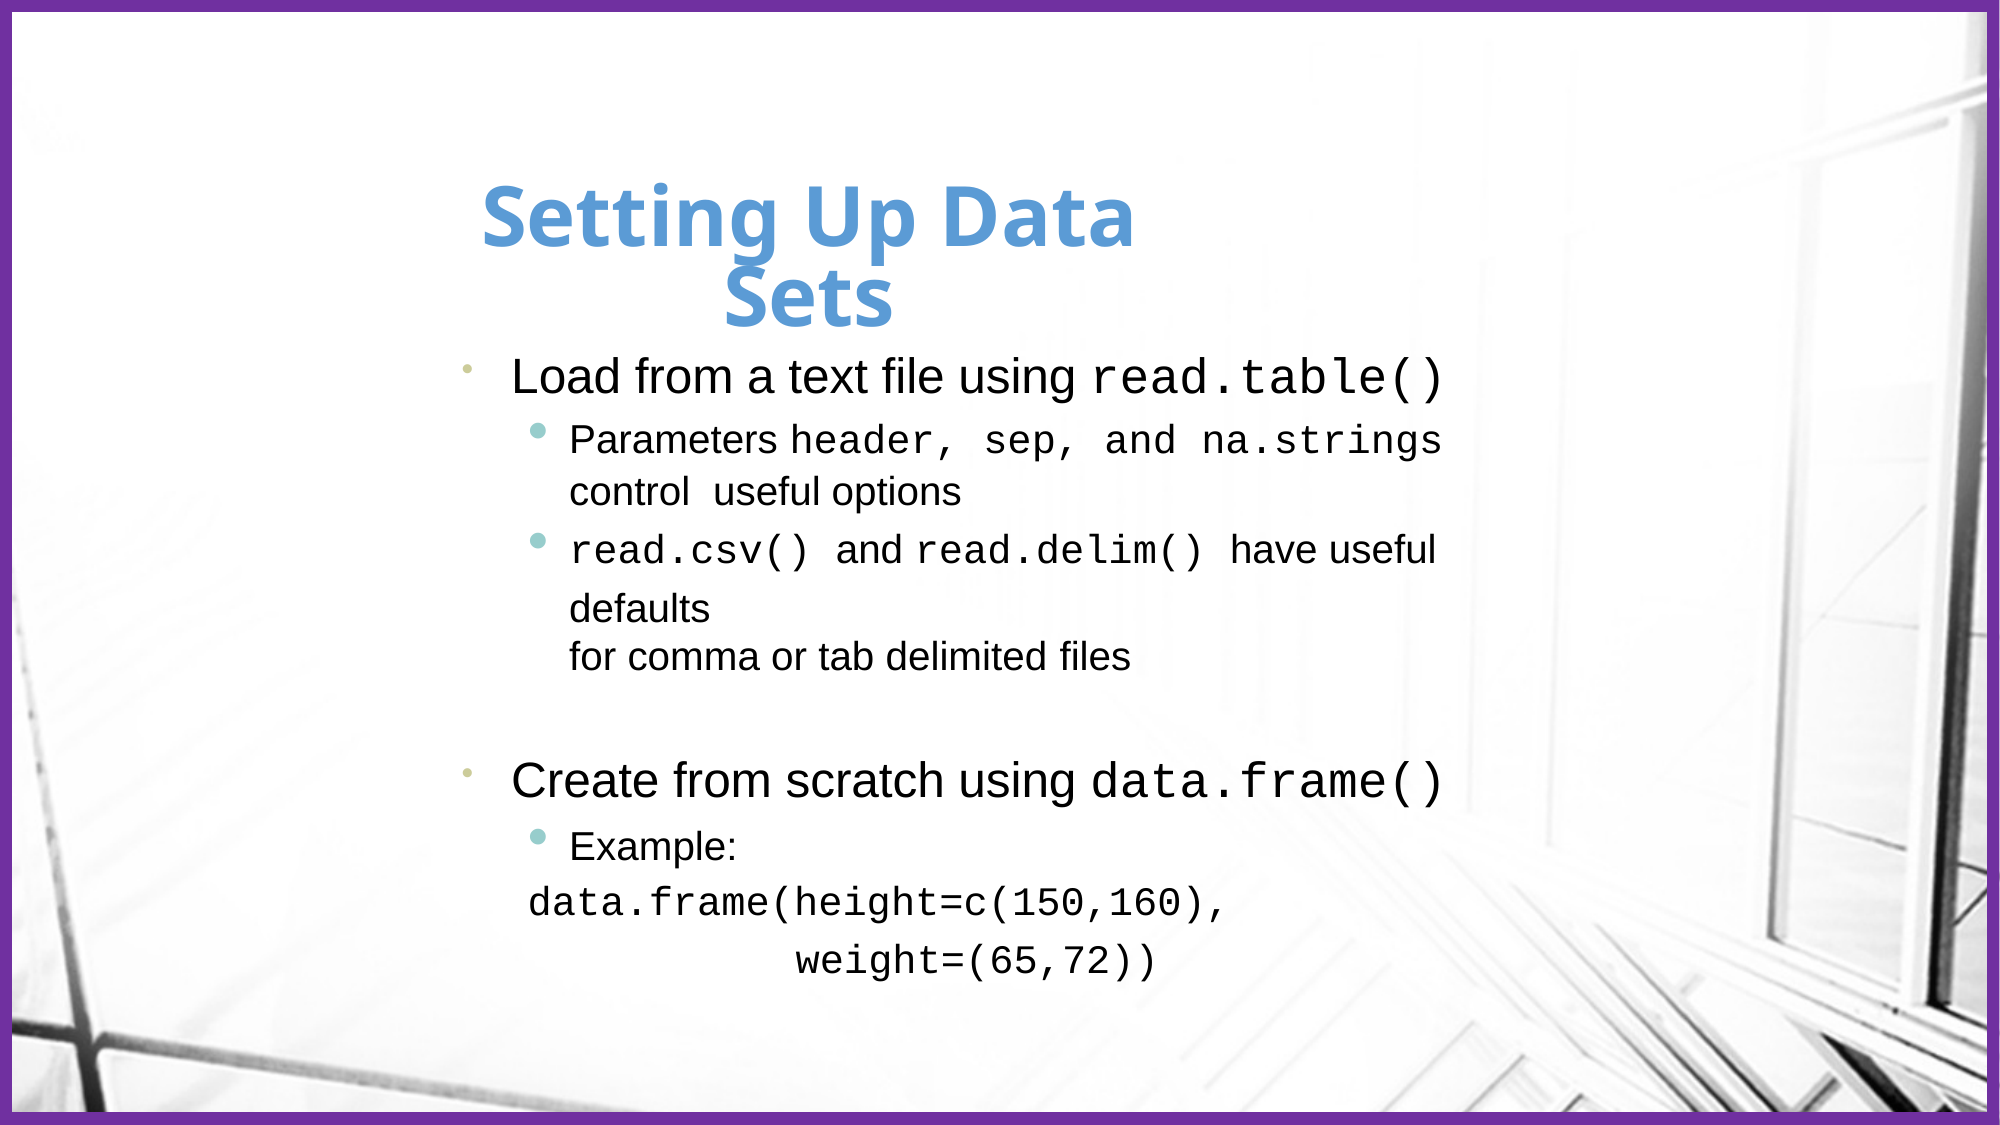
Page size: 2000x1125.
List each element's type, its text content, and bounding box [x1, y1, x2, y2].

title Setting Up Data Sets [459, 166, 1158, 341]
picture [12, 12, 1987, 1112]
text_box Load from a text file using read.table() Parameters header, sep, and na.strings control useful options read.csv() and read.delim() have useful defaults for comma or tab delimited files Create from scratch using data.frame() Example: data.frame(height=c(150,160), weight=(65,72)) [459, 341, 1582, 982]
